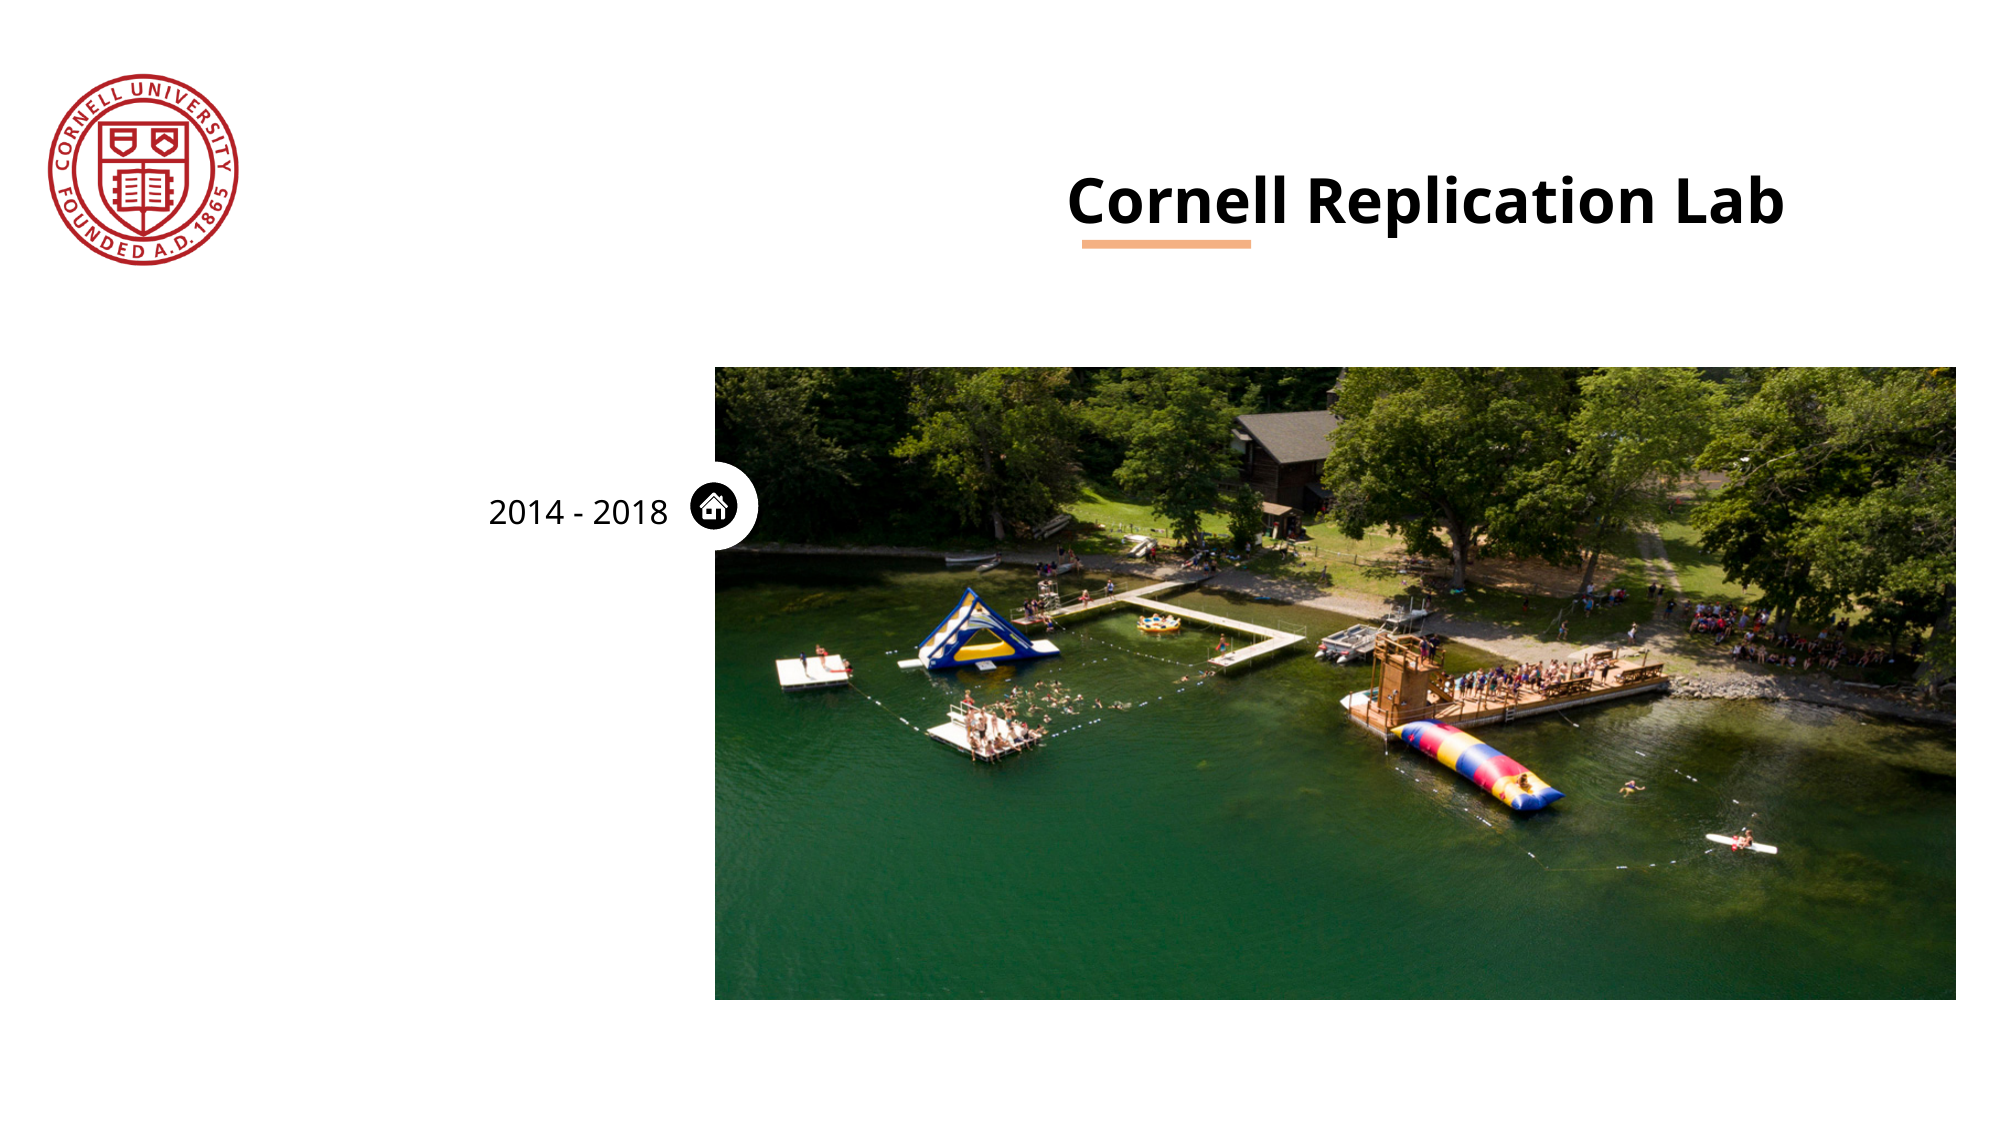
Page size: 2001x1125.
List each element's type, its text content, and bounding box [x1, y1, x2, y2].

text_box [699, 492, 715, 520]
text_box Cornell Replication Lab [1052, 153, 1955, 244]
picture [715, 367, 1956, 1000]
text_box [678, 470, 715, 542]
picture [39, 65, 267, 274]
text_box [1081, 239, 1252, 250]
text_box 2014 - 2018 [273, 471, 684, 538]
